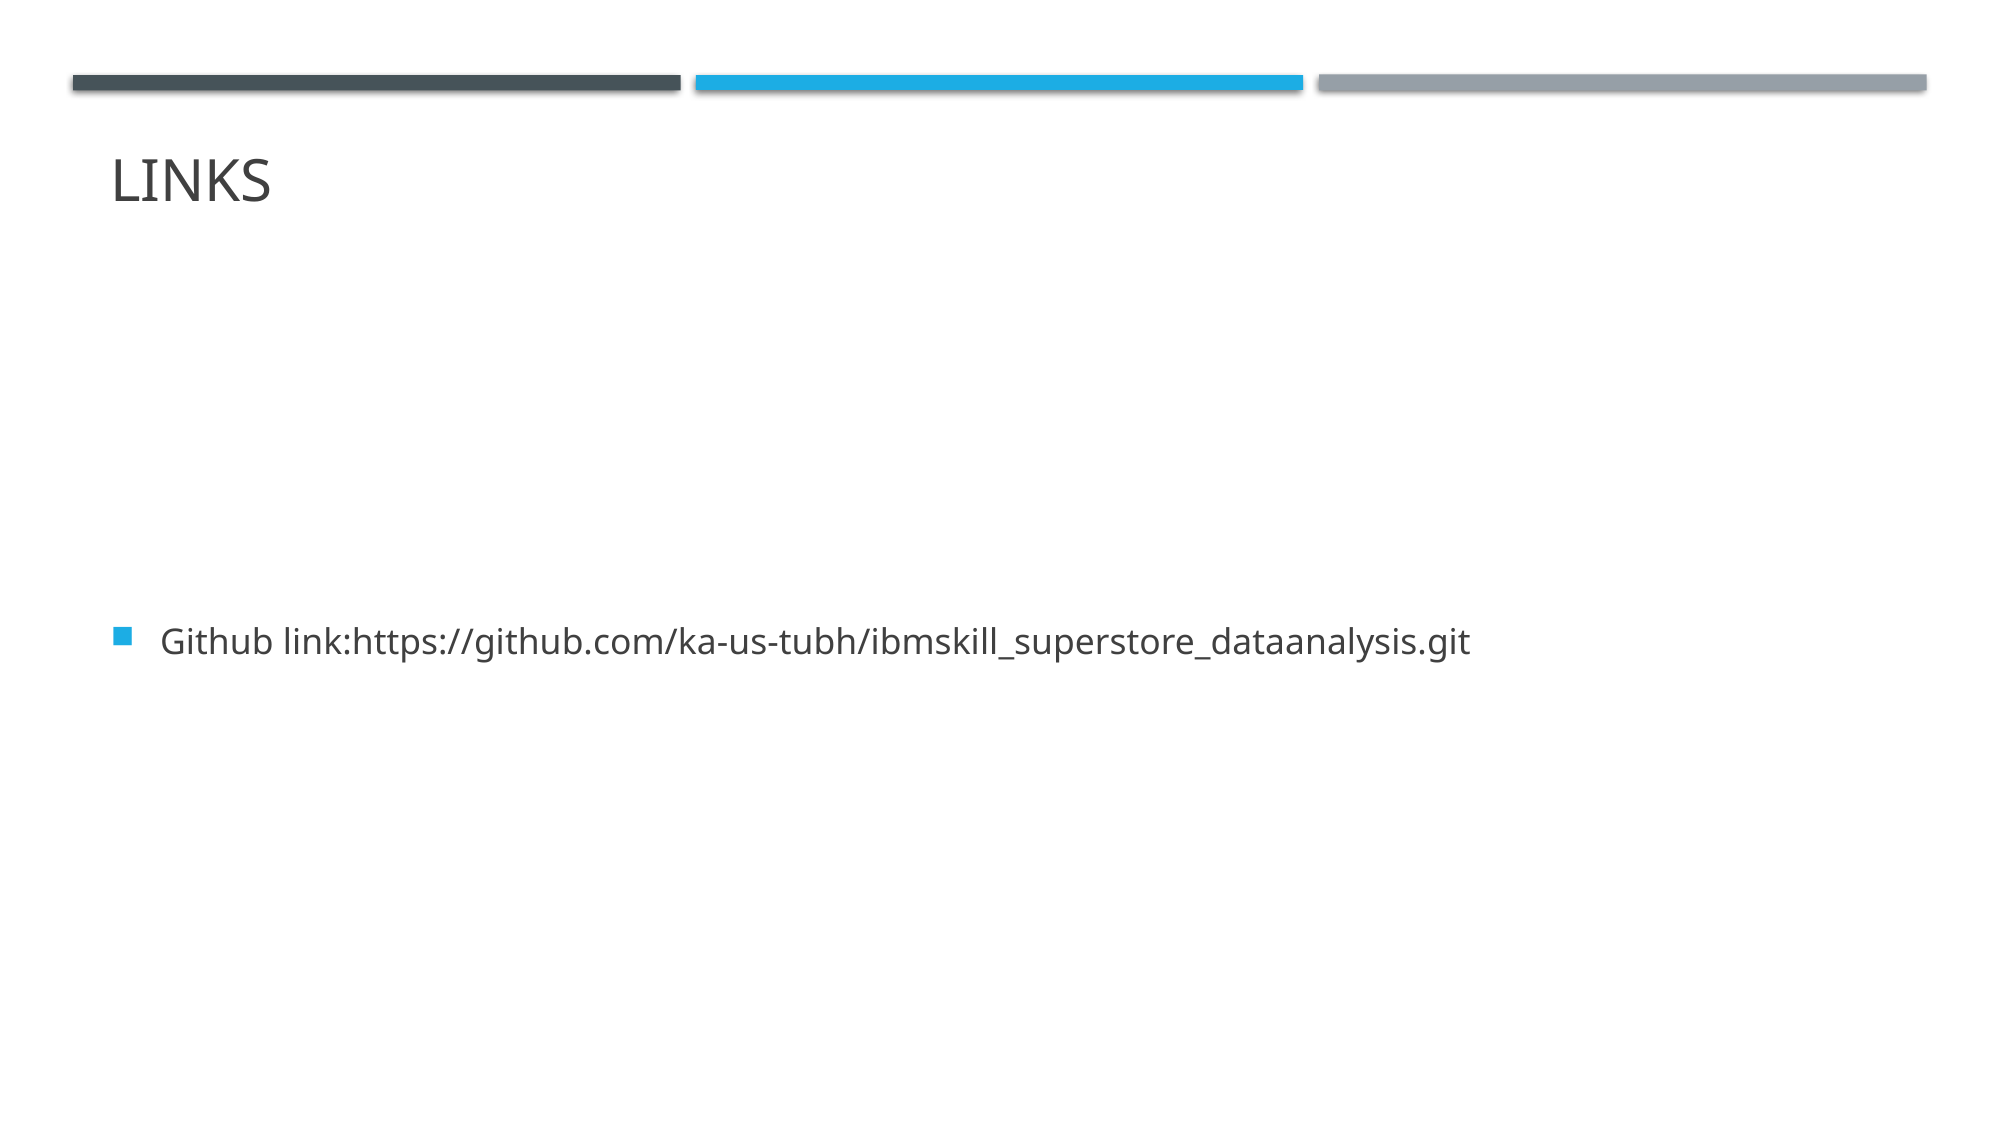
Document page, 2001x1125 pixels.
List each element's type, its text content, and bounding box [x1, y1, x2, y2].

list Github link:https://github.com/ka-us-tubh/ibmskill_superstore_dataanalysis.git [95, 340, 1905, 937]
title links [95, 81, 1905, 276]
